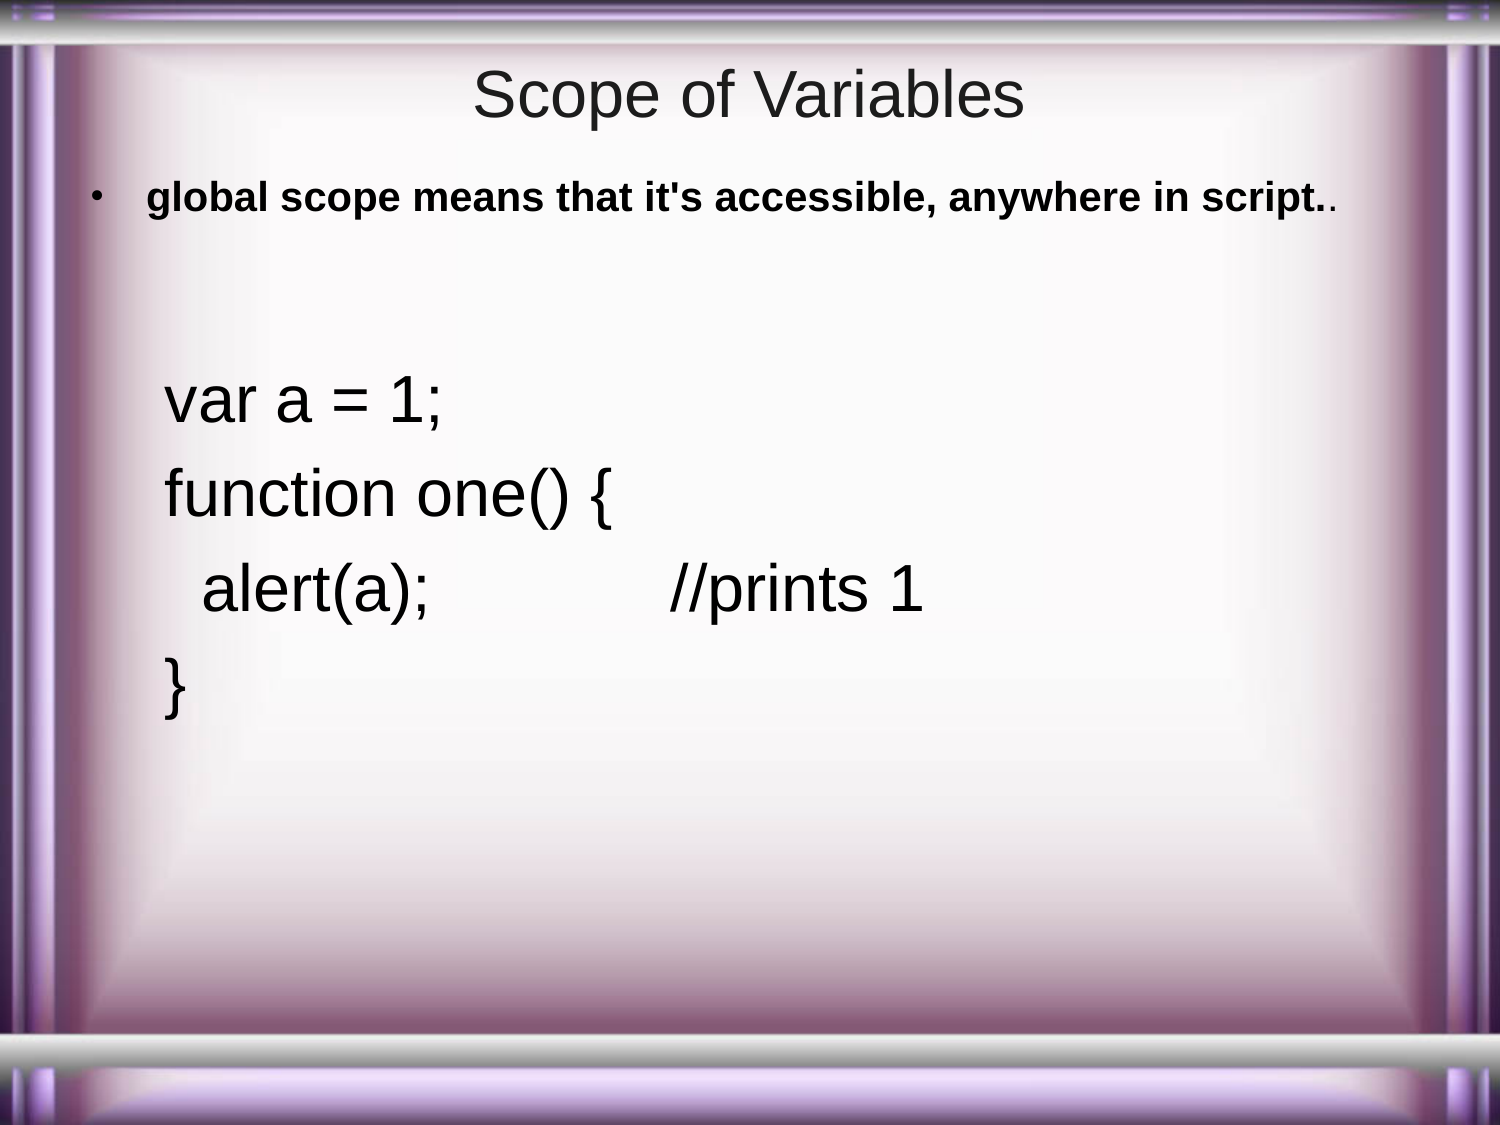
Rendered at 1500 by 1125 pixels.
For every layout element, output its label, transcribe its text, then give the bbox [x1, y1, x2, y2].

list global scope means that it's accessible, anywhere in script.. var a = 1; function one() { alert(a); //prints 1 } [75, 162, 1425, 1005]
picture [0, 0, 1500, 1125]
title Scope of Variables [75, 43, 1425, 139]
